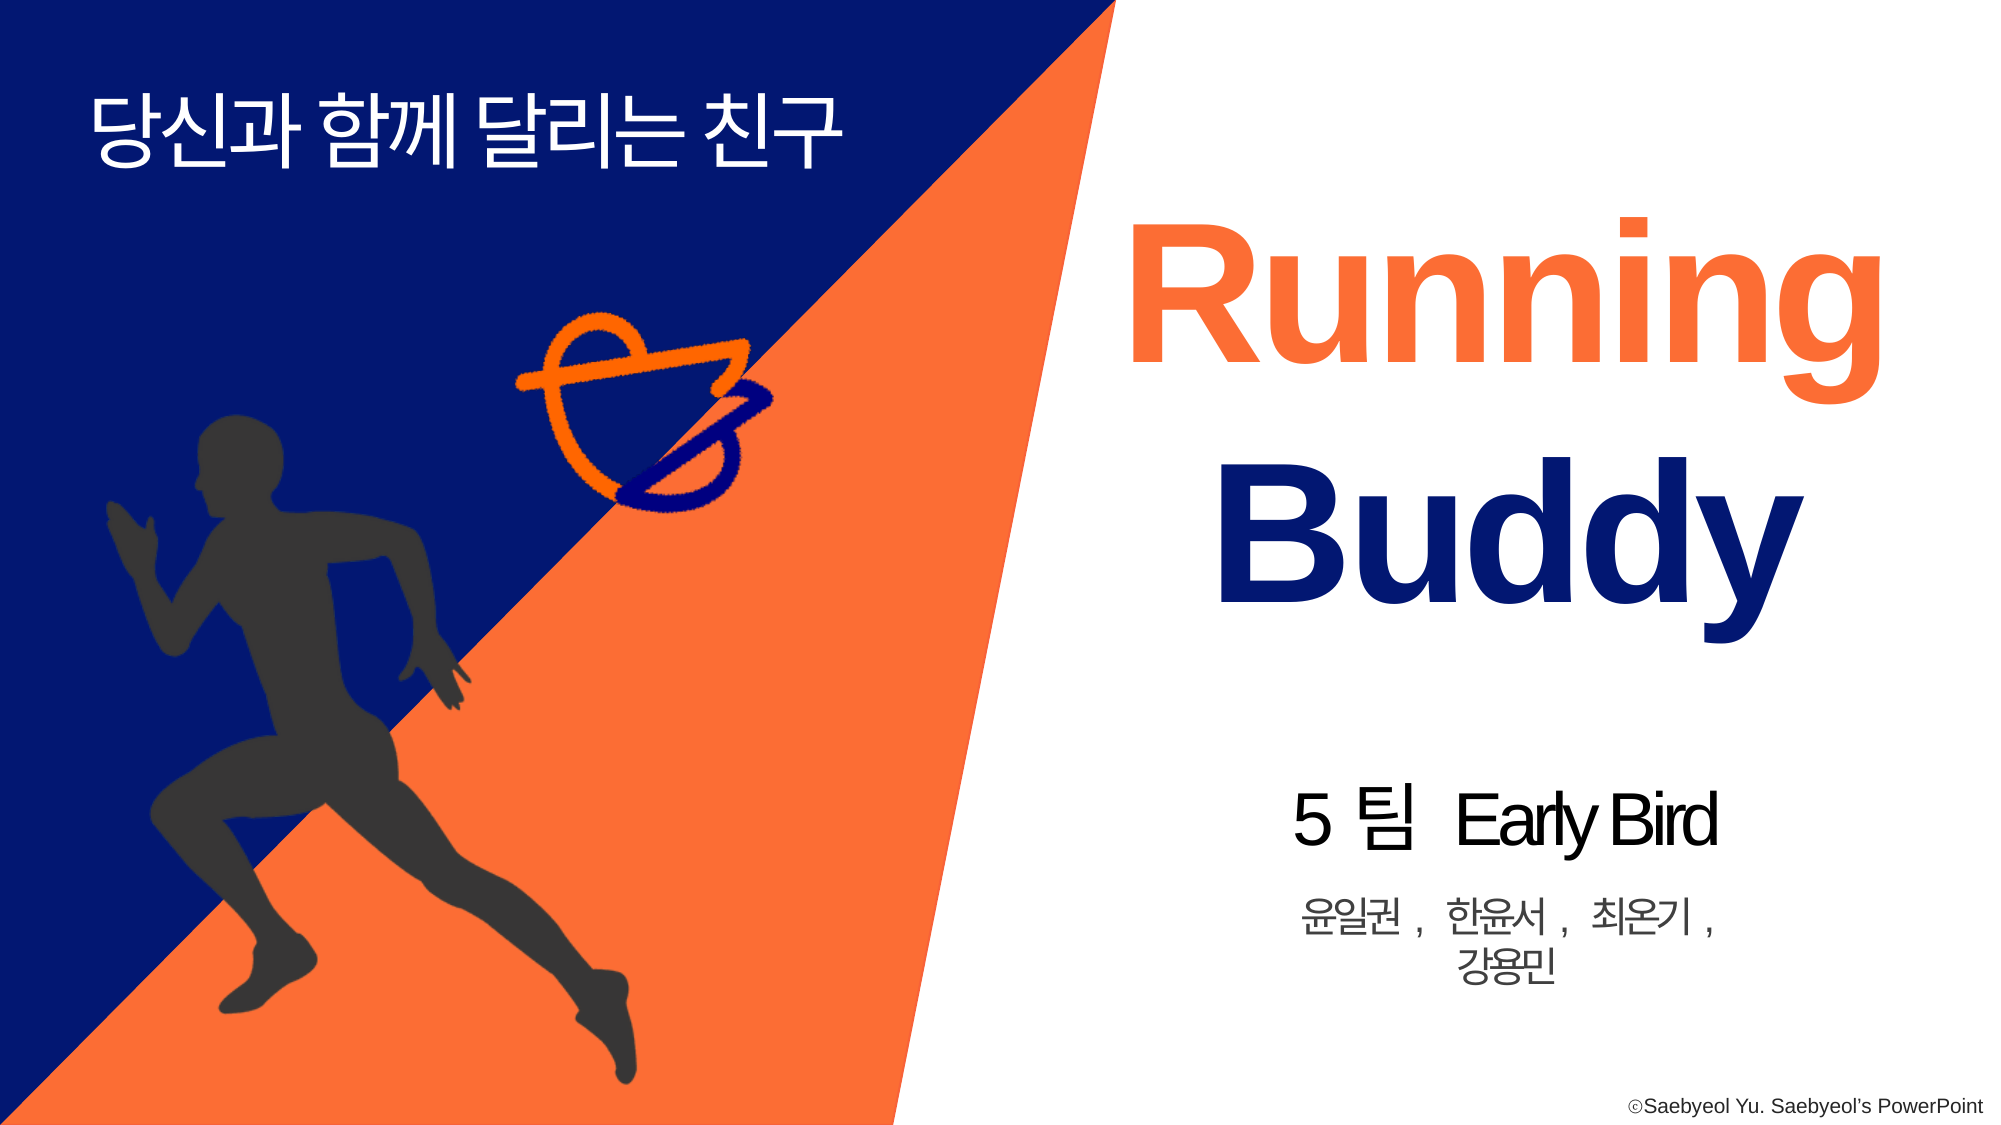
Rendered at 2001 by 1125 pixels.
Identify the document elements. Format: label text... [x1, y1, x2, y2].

picture [7, 217, 829, 1115]
text_box 5팀 Early Bird 윤일권, 한윤서, 최온기, 강용민 [1243, 763, 1772, 998]
text_box Running Buddy [1101, 155, 1914, 650]
text_box [3, 2, 1116, 1125]
text_box 당신과 함께 달리는 친구 [72, 71, 944, 187]
text_box [0, 0, 1117, 1125]
